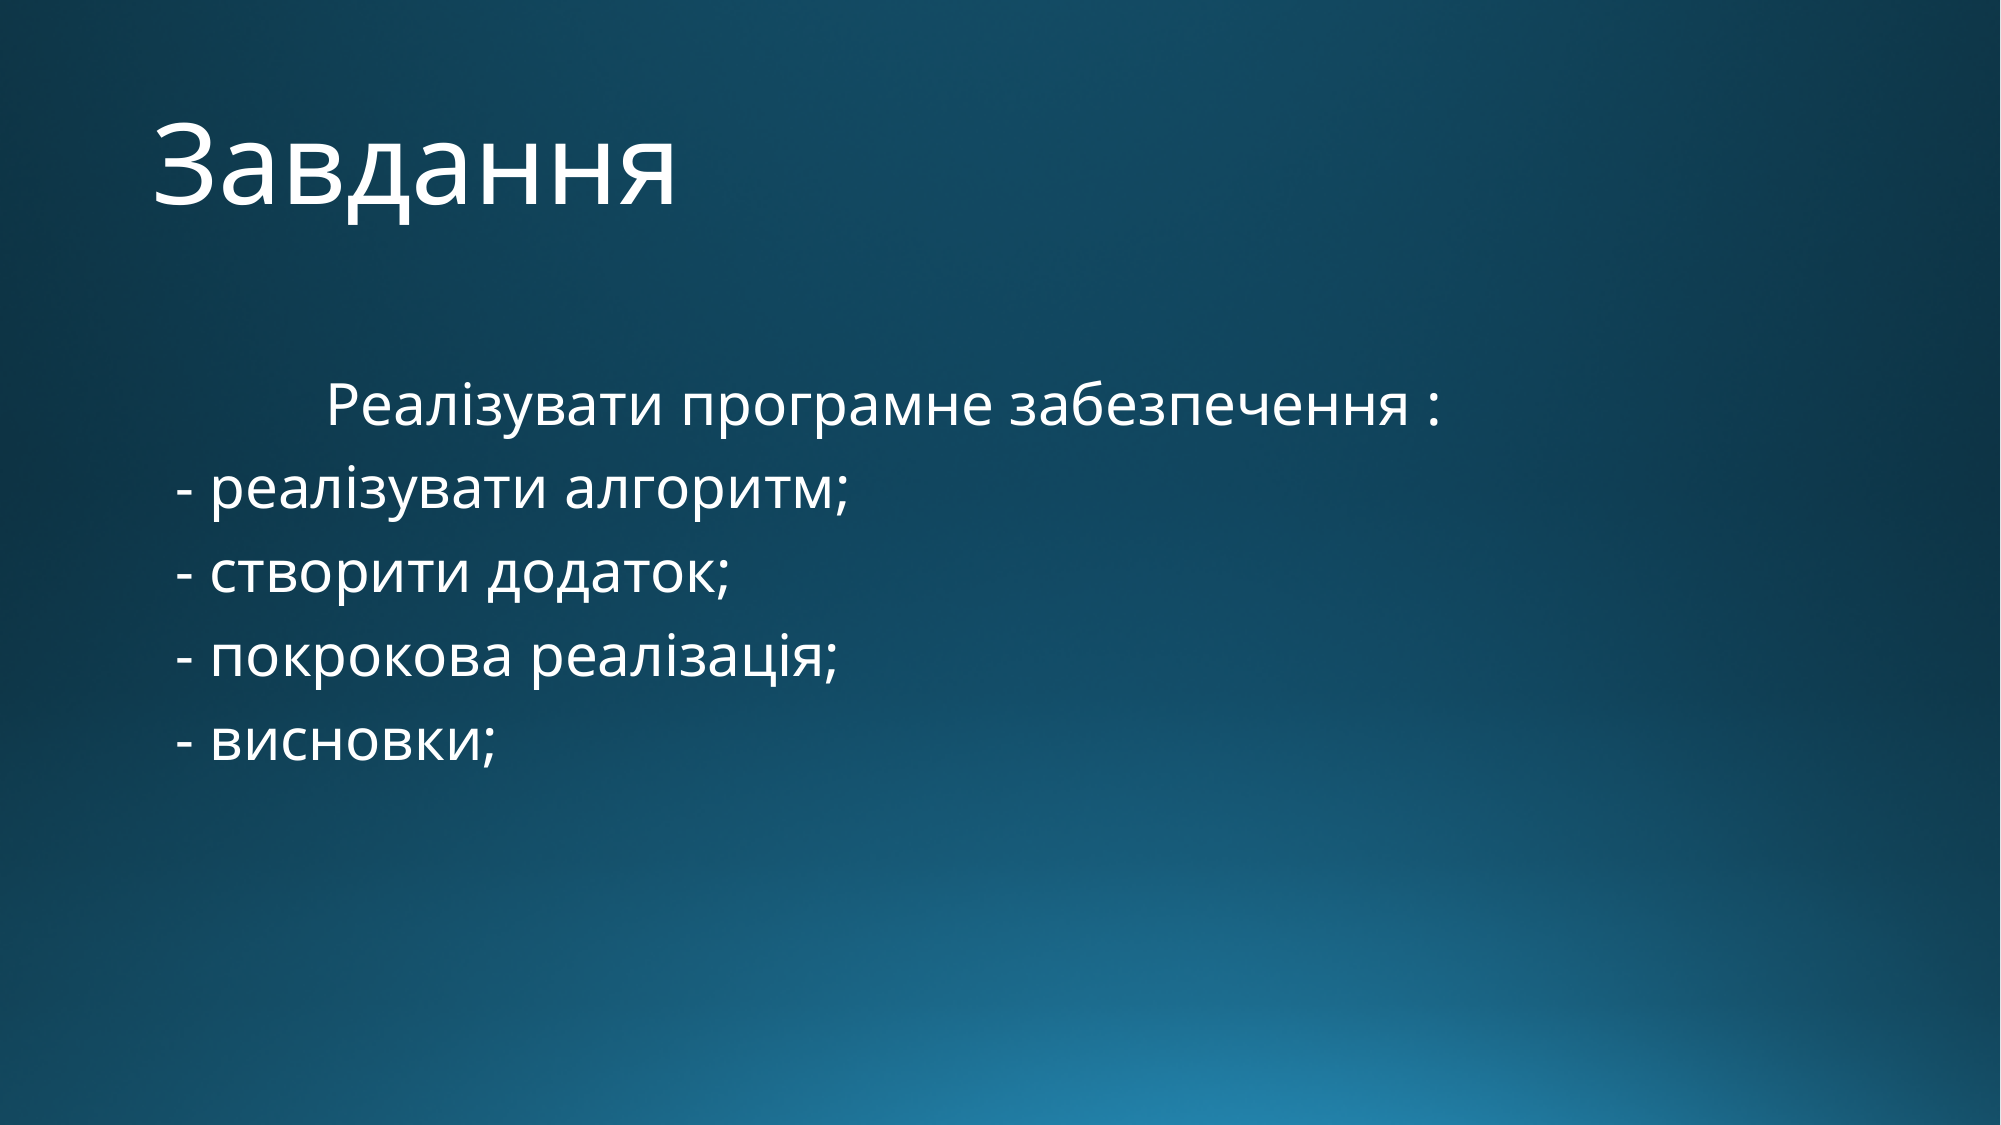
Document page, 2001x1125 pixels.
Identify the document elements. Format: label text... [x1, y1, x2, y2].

title Завдання [137, 59, 1863, 278]
picture [0, 0, 2001, 1125]
list Реалізувати програмне забезпечення : - реалізувати алгоритм; - створити додаток; - покрокова реалізація; - висновки; [160, 367, 1840, 924]
